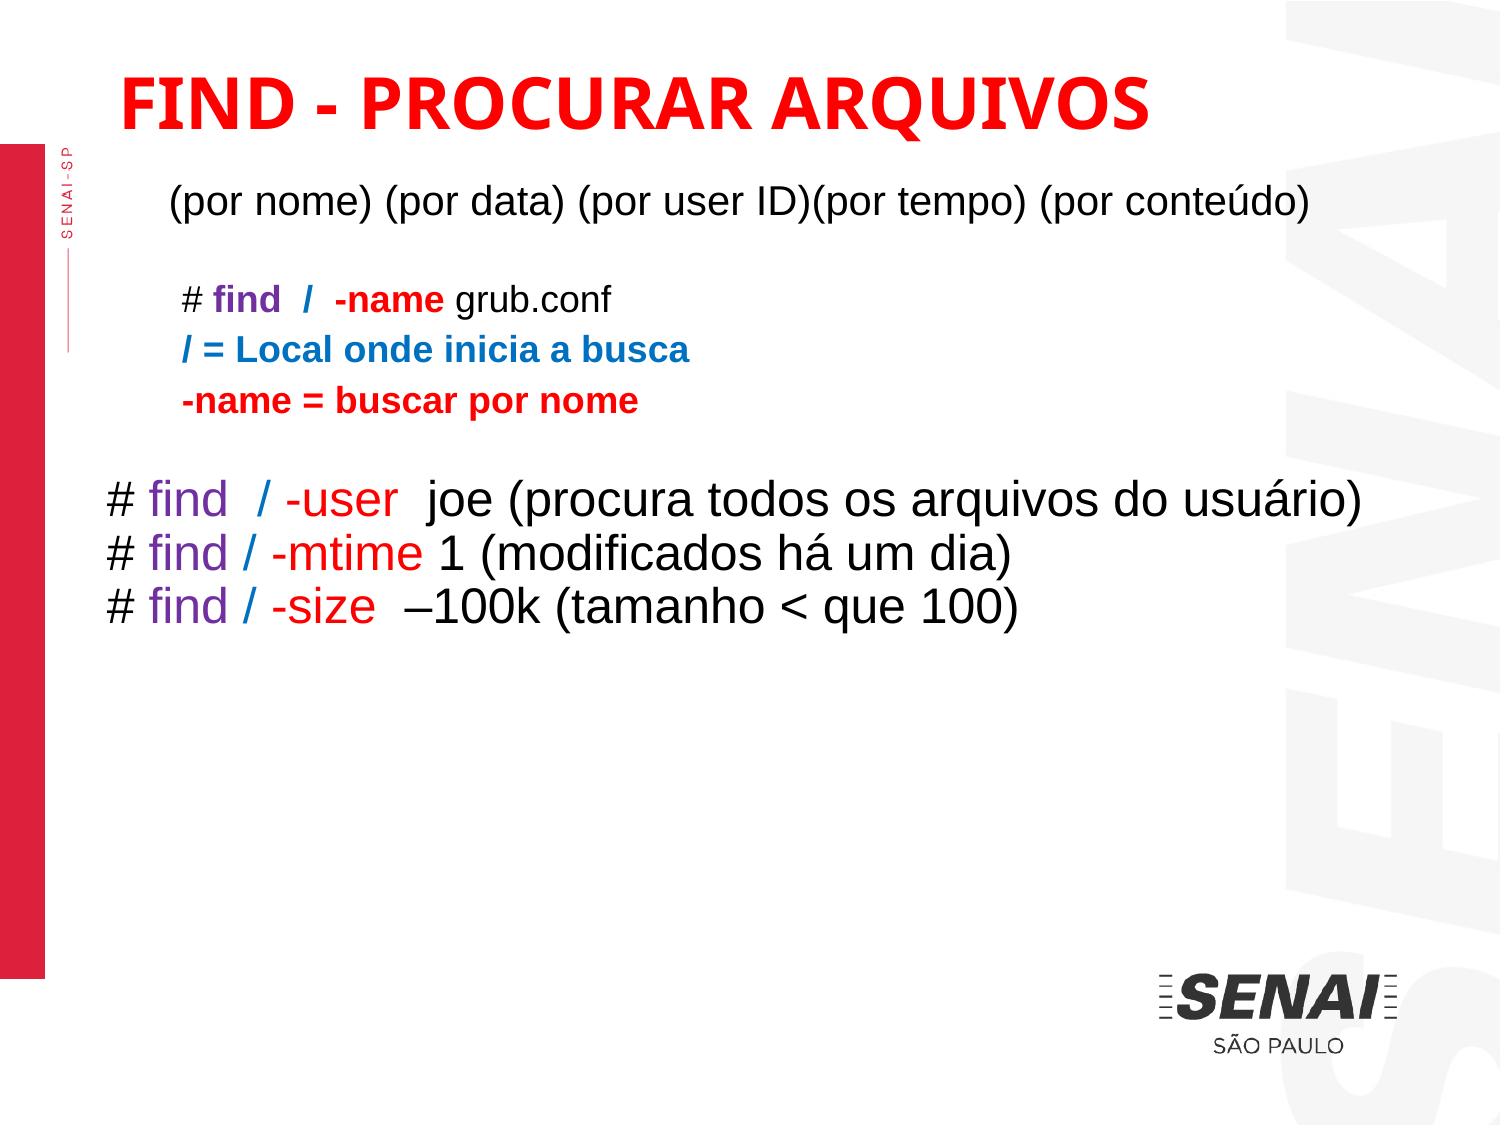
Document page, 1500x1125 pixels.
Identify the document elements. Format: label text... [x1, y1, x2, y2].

list FIND - PROCURAR ARQUIVOS [103, 59, 1286, 153]
list (por nome) (por data) (por user ID)(por tempo) (por conteúdo) # find / -name grub.conf / = Local onde inicia a busca -name = buscar por nome # find / -user joe (procura todos os arquivos do usuário) # find / -mtime 1 (modificados há um dia) # find / -size –100k (tamanho < que 100) [91, 171, 1389, 1038]
picture [0, 0, 1500, 1125]
